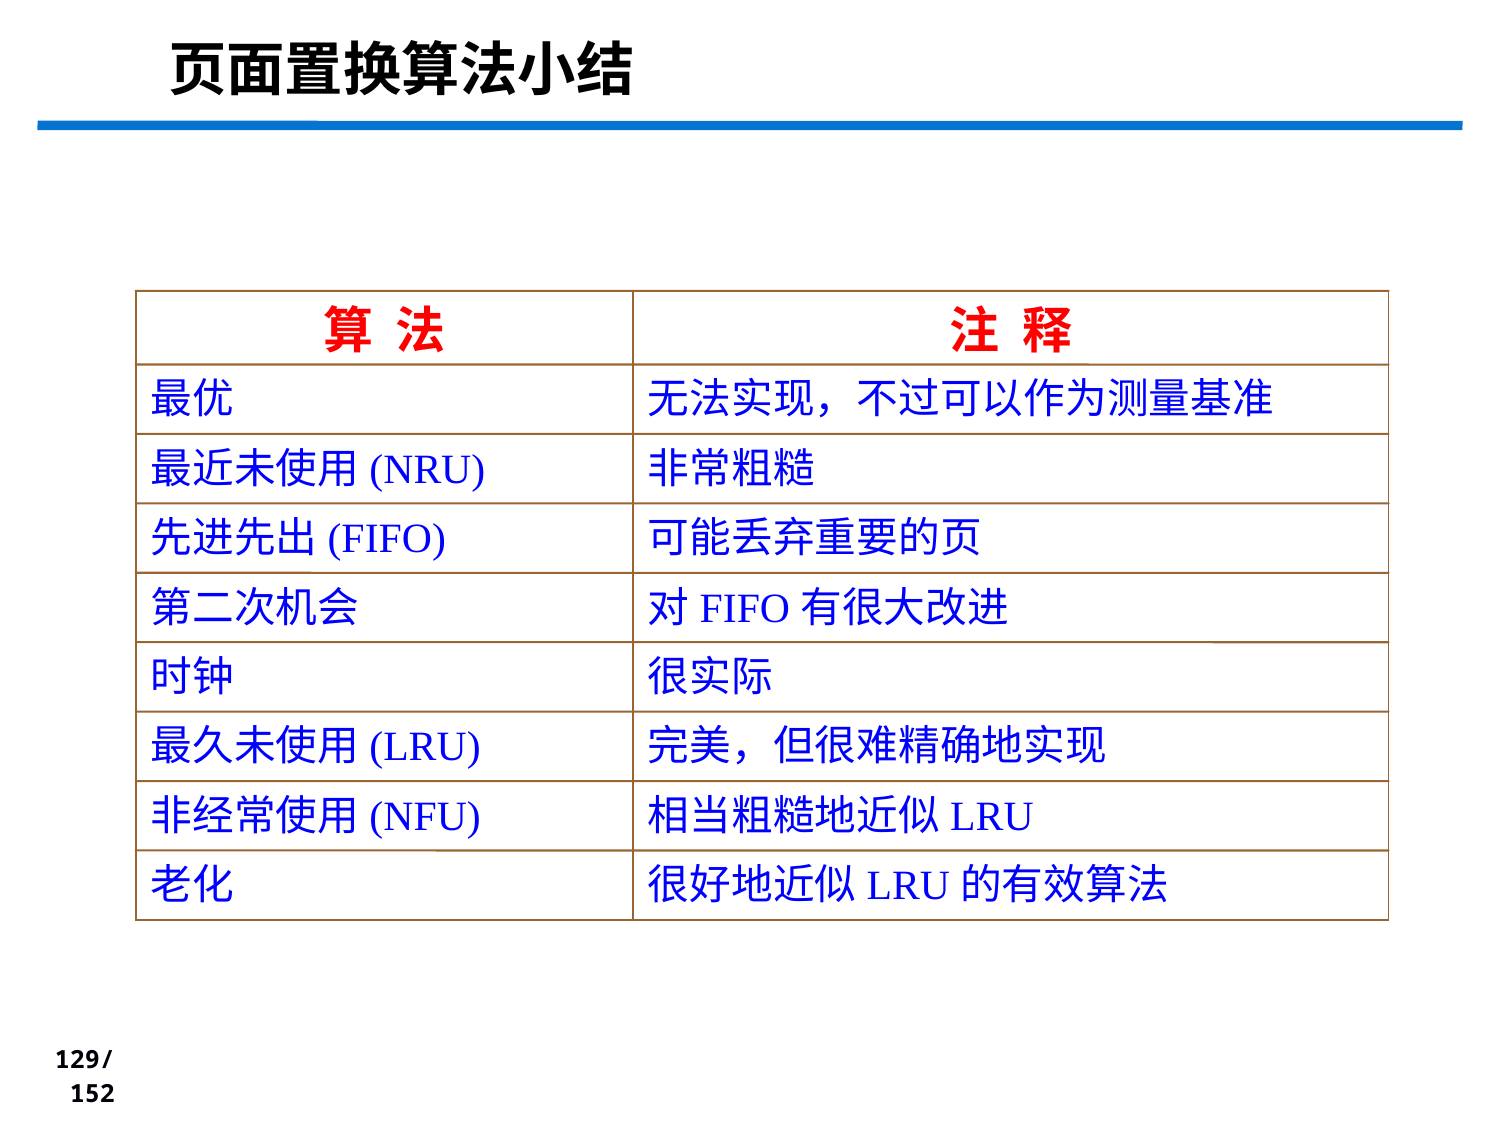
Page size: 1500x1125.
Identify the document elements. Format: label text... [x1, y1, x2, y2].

text_box 对FIFO有很大改进 [634, 573, 1389, 642]
text_box 先进先出(FIFO) [135, 504, 634, 572]
title 页面置换算法小结 [153, 25, 1434, 140]
text_box 非经常使用(NFU) [135, 782, 634, 850]
text_box 非常粗糙 [634, 434, 1389, 503]
text_box 注 释 [634, 291, 1389, 364]
text_box 最久未使用(LRU) [135, 712, 634, 781]
text_box 第二次机会 [135, 573, 634, 642]
text_box 算 法 [135, 291, 634, 364]
text_box 很实际 [634, 643, 1389, 711]
text_box 无法实现，不过可以作为测量基准 [634, 365, 1389, 433]
text_box 最近未使用(NRU) [135, 434, 634, 503]
text_box 可能丢弃重要的页 [634, 504, 1389, 572]
text_box 最优 [135, 365, 634, 433]
text_box 时钟 [135, 643, 634, 711]
text_box 很好地近似LRU的有效算法 [634, 851, 1389, 920]
text_box 完美，但很难精确地实现 [634, 712, 1389, 781]
text_box 相当粗糙地近似LRU [634, 782, 1389, 850]
text_box 老化 [135, 851, 634, 920]
